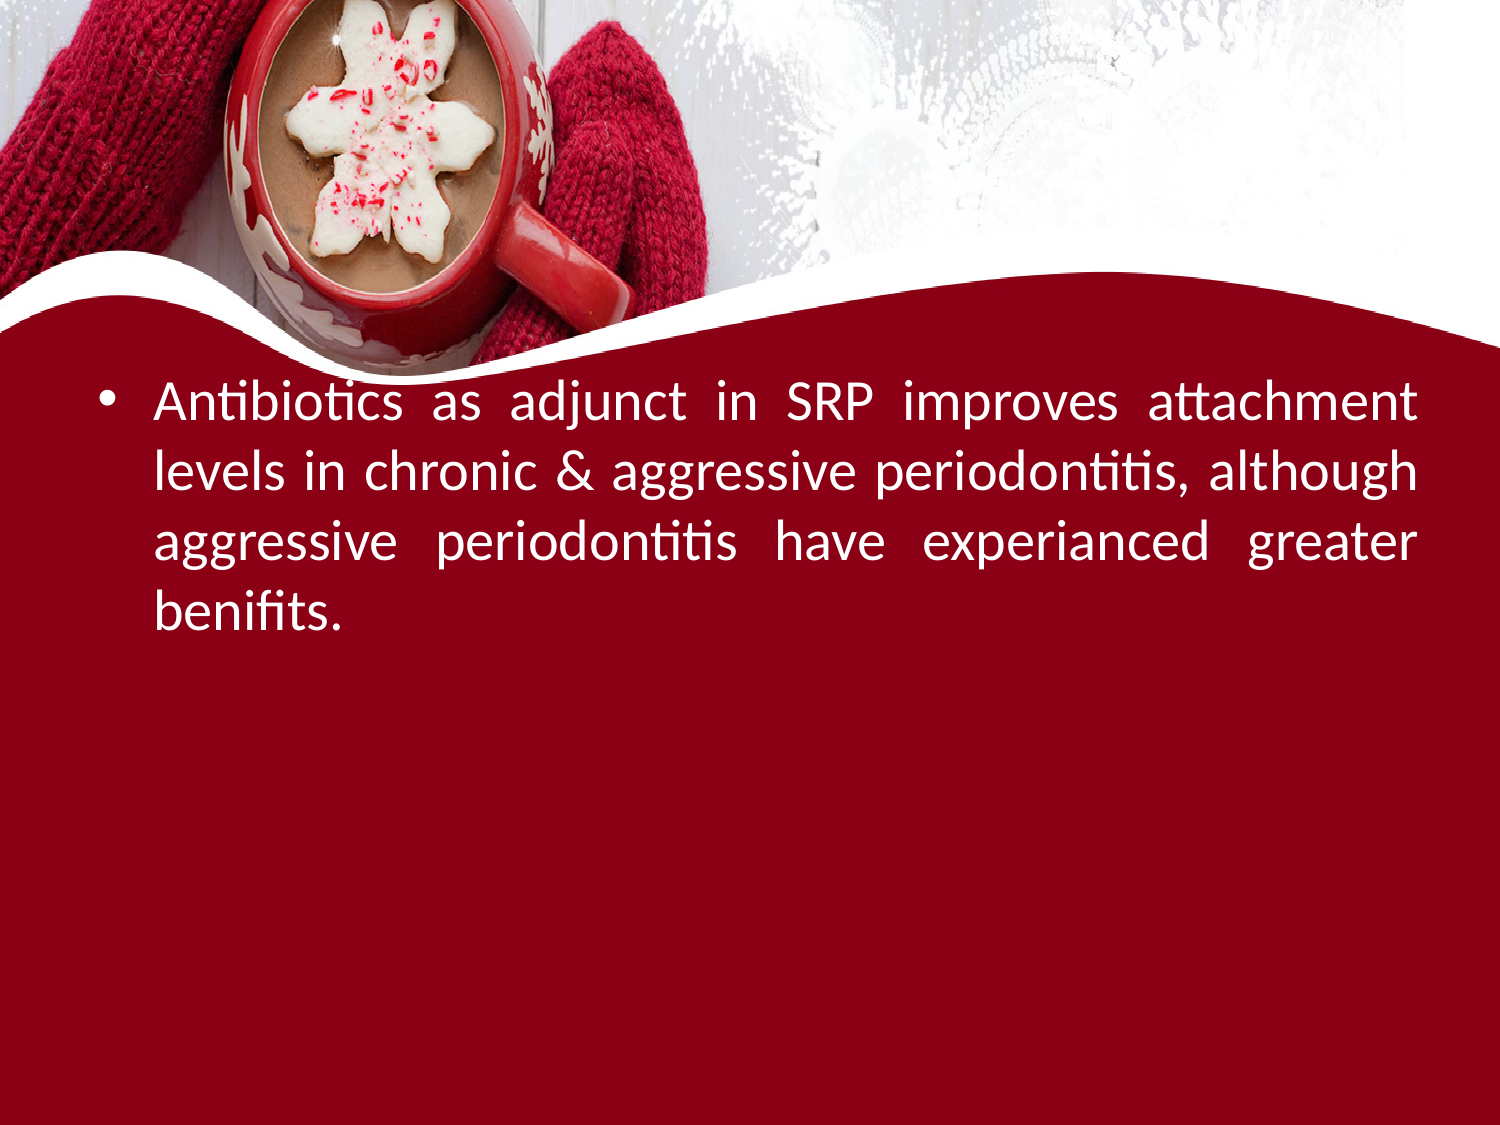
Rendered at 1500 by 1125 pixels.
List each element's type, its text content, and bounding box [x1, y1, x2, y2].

list Antibiotics as adjunct in SRP improves attachment levels in chronic & aggressive periodontitis, although aggressive periodontitis have experianced greater benifits. [82, 354, 1435, 1039]
picture [0, 0, 1500, 1125]
